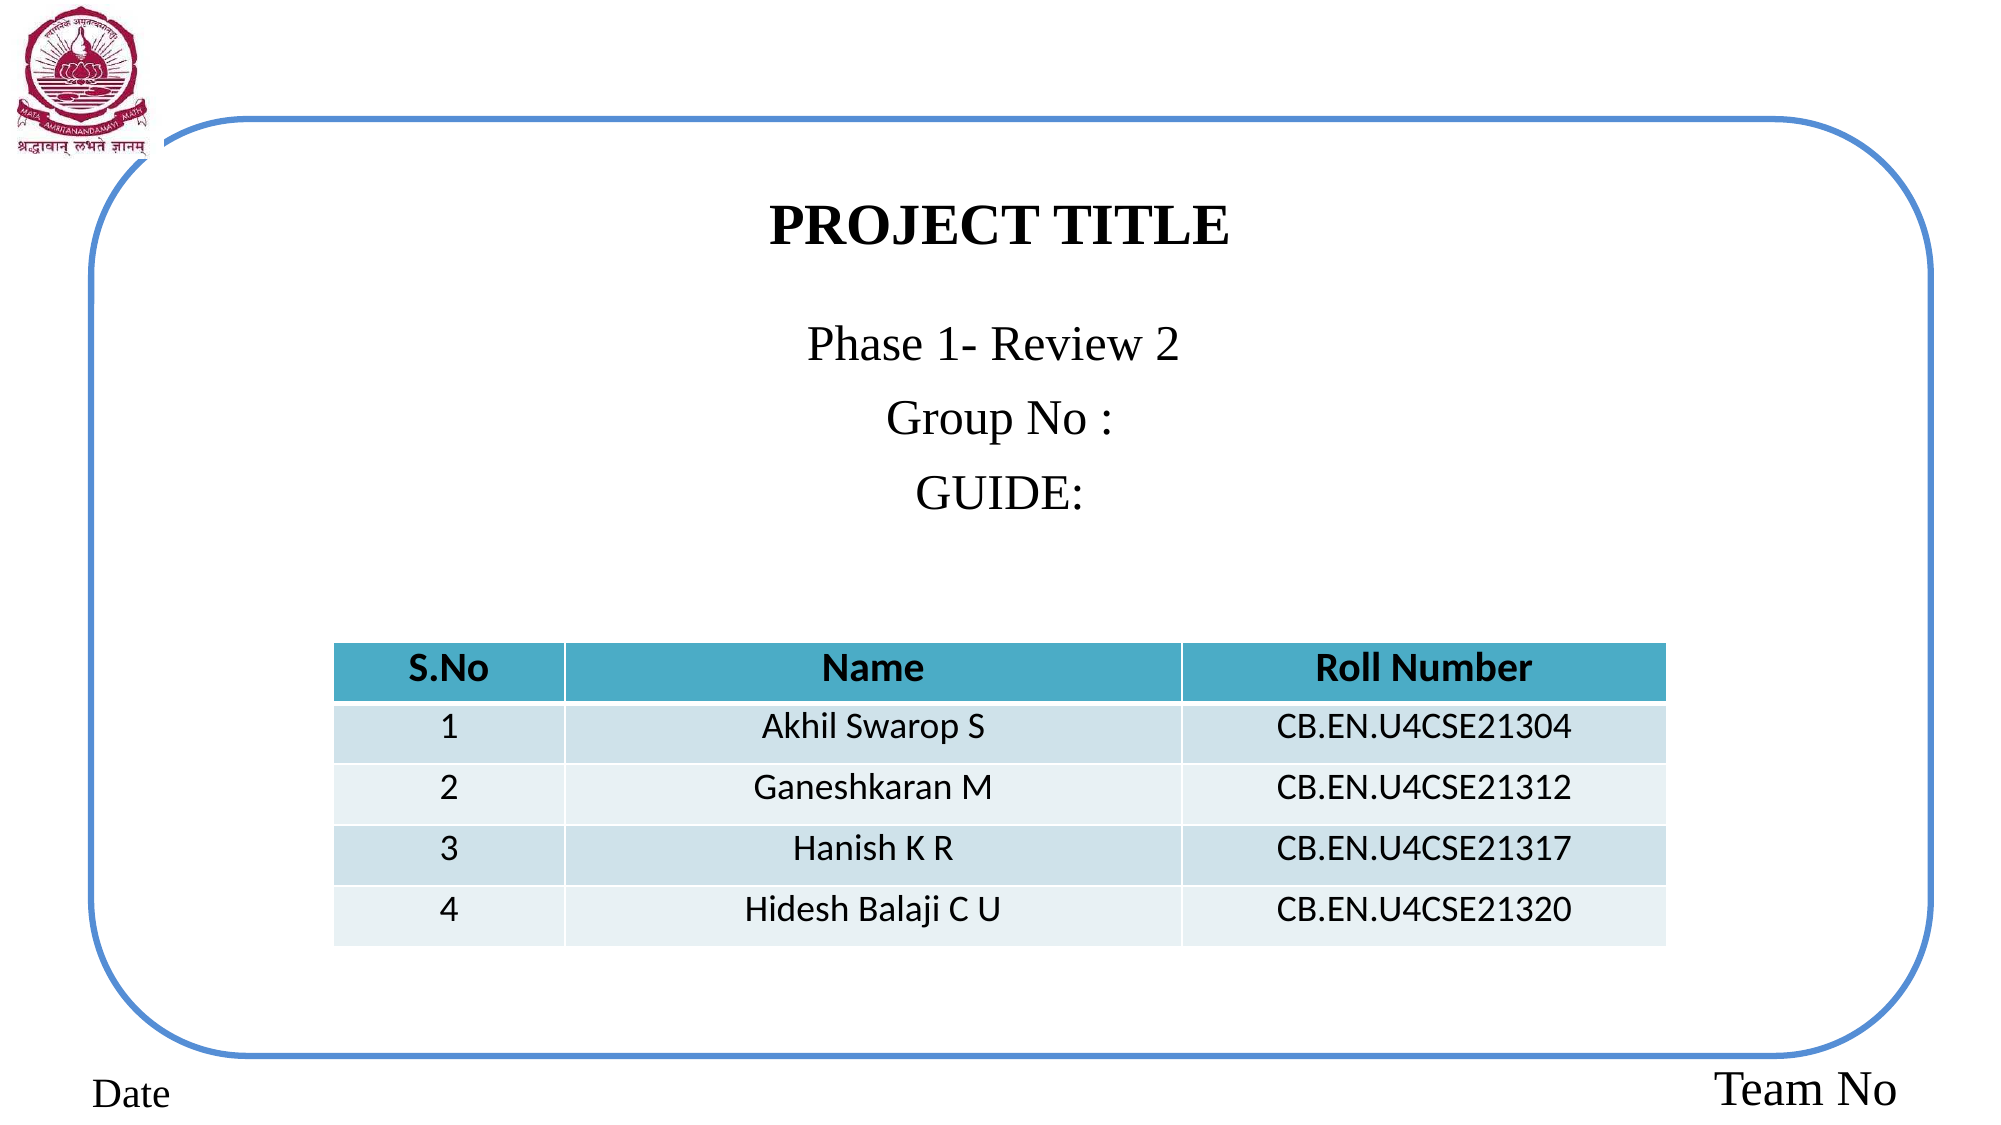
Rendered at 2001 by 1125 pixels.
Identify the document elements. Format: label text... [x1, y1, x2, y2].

table_cell Ganeshkaran M [566, 765, 1181, 824]
table_cell Akhil Swarop S [566, 706, 1181, 763]
table_header S.No [334, 643, 564, 701]
table_cell 1 [334, 706, 564, 763]
table_header Name [566, 643, 1181, 701]
text_box [90, 118, 1932, 1057]
table_cell CB.EN.U4CSE21317 [1183, 826, 1666, 885]
table_cell CB.EN.U4CSE21304 [1183, 706, 1666, 763]
table_cell 3 [334, 826, 564, 885]
table_cell 4 [334, 887, 564, 946]
slide_number Date [76, 1060, 527, 1121]
table_cell Hidesh Balaji C U [566, 887, 1181, 946]
table_cell 2 [334, 765, 564, 824]
table_cell Hanish K R [566, 826, 1181, 885]
table_cell CB.EN.U4CSE21312 [1183, 765, 1666, 824]
picture [5, 4, 164, 159]
table_header Roll Number [1183, 643, 1666, 701]
footer Team No [1585, 1055, 1952, 1116]
table_cell CB.EN.U4CSE21320 [1183, 887, 1666, 946]
